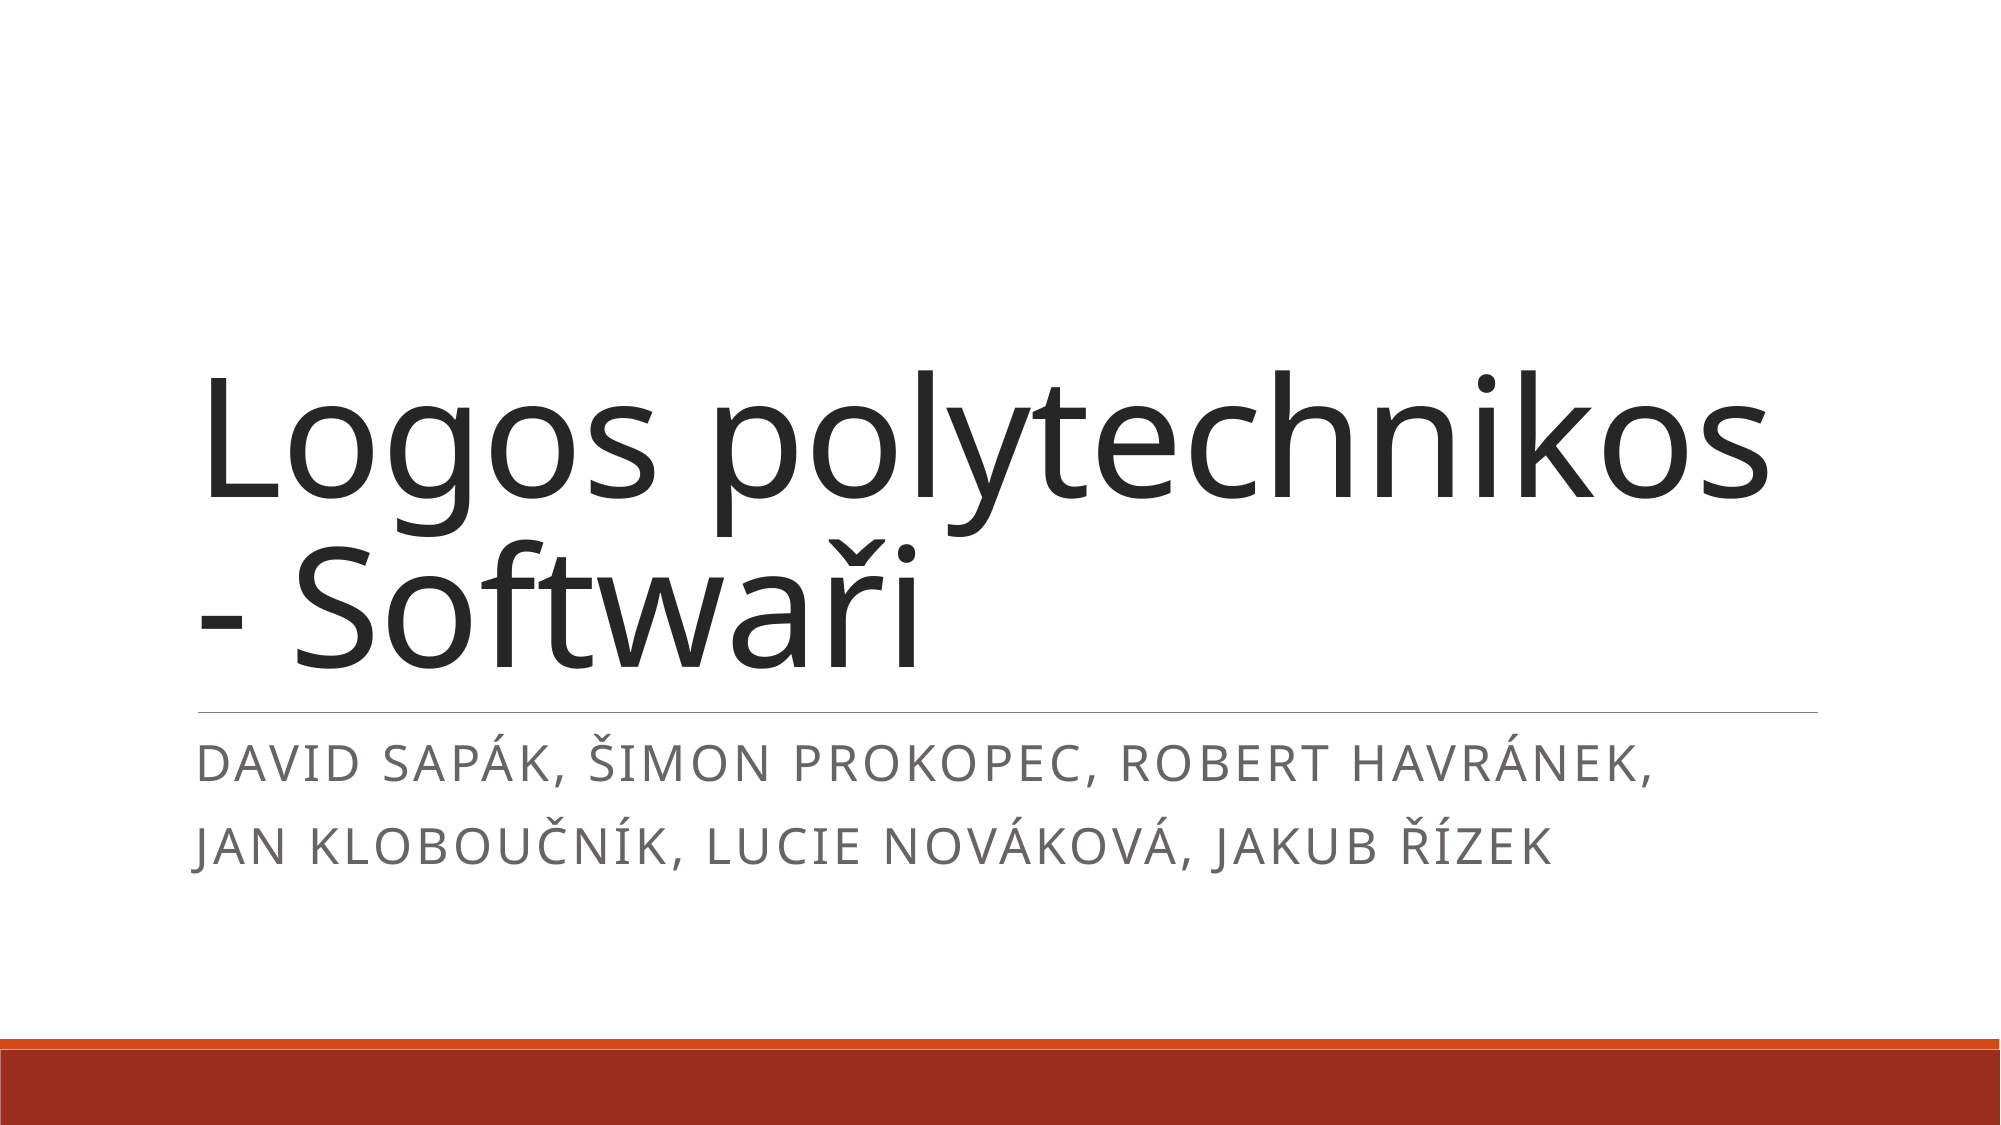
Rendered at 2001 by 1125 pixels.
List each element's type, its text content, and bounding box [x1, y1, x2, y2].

title Logos polytechnikos - Softwaři [180, 124, 1830, 710]
subtitle David Sapák, Šimon Prokopec, Robert Havránek, Jan Kloboučník, Lucie Nováková, Jakub ŘÍZEK [180, 730, 1831, 919]
